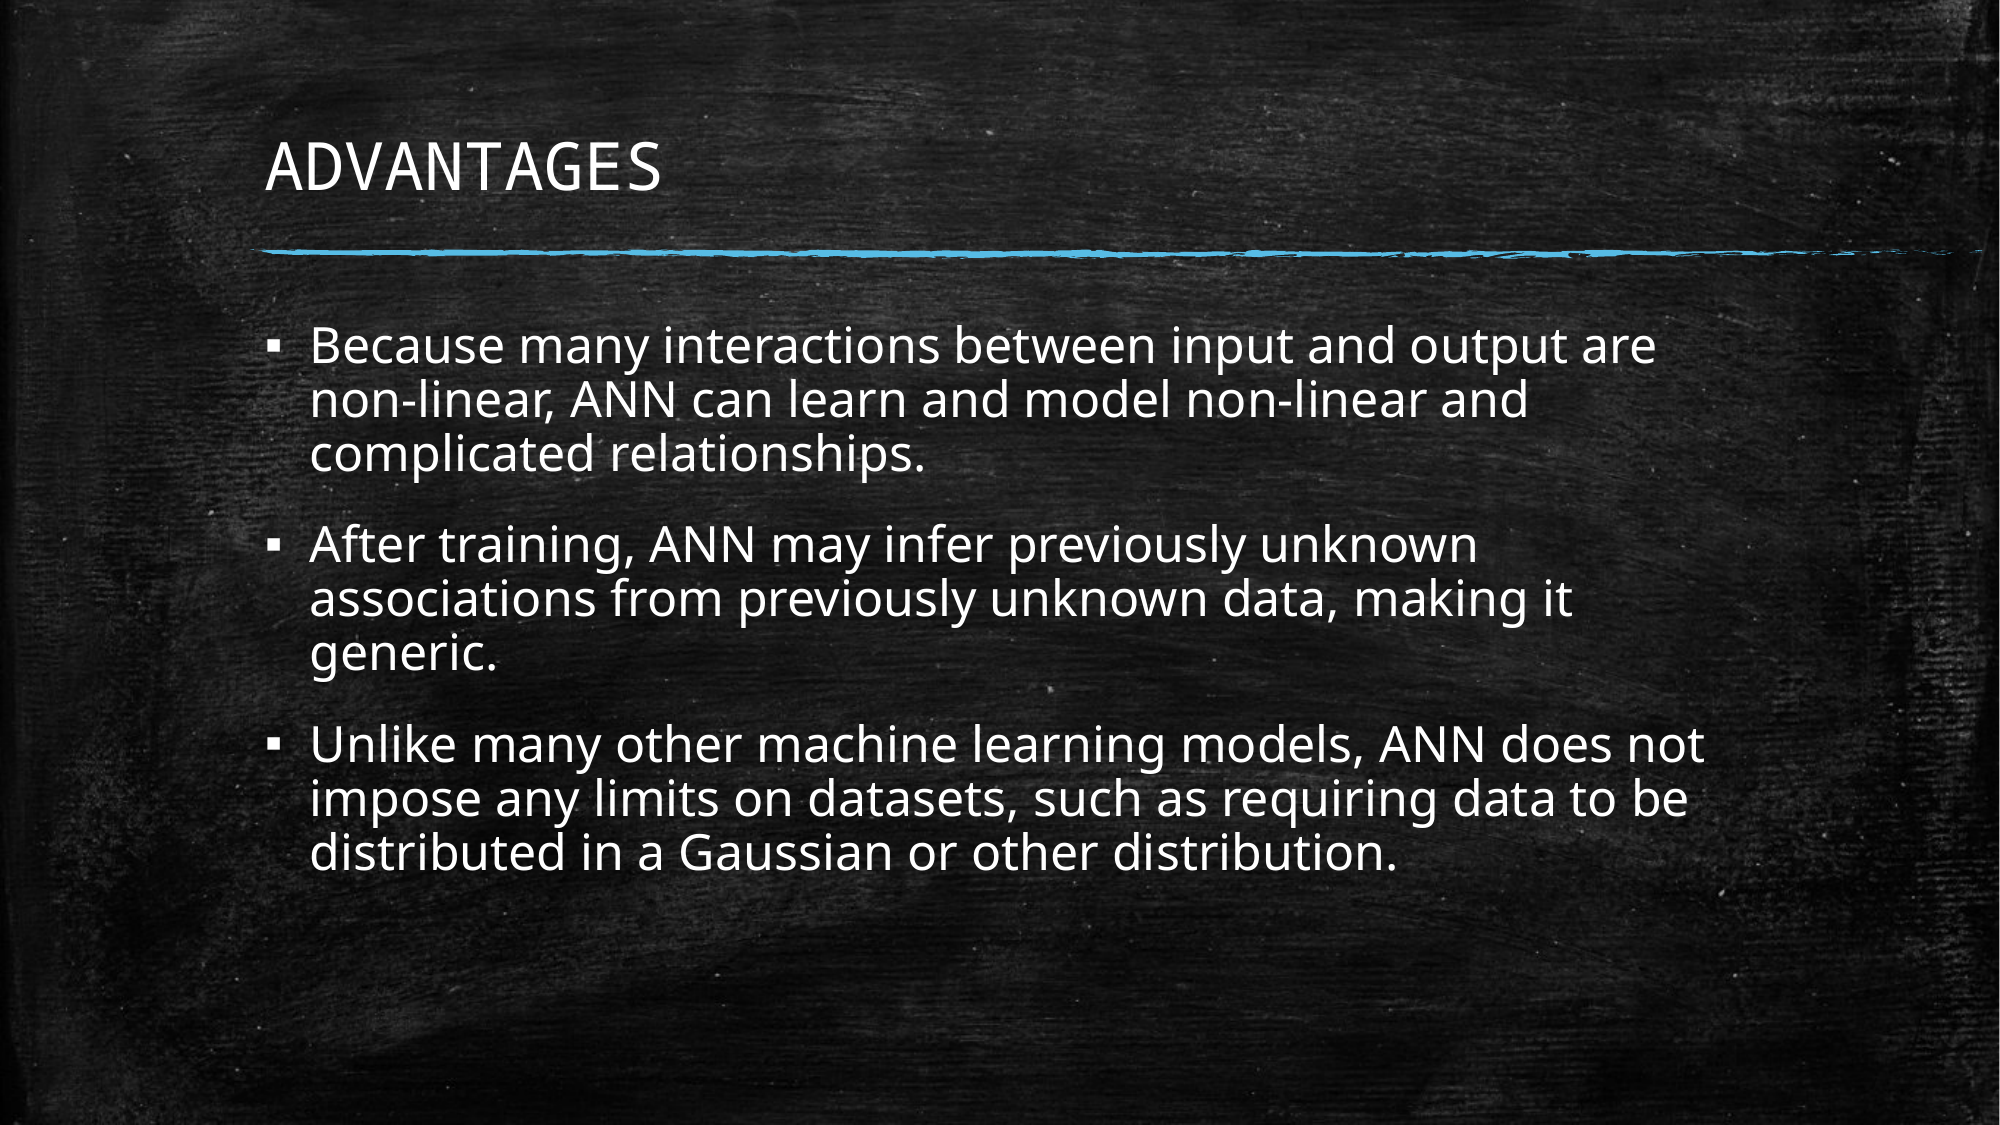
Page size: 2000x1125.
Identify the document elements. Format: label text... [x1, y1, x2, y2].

title ADVANTAGES [249, 45, 1750, 213]
list Because many interactions between input and output are non-linear, ANN can learn and model non-linear and complicated relationships. After training, ANN may infer previously unknown associations from previously unknown data, making it generic. Unlike many other machine learning models, ANN does not impose any limits on datasets, such as requiring data to be distributed in a Gaussian or other distribution. [249, 312, 1750, 1013]
